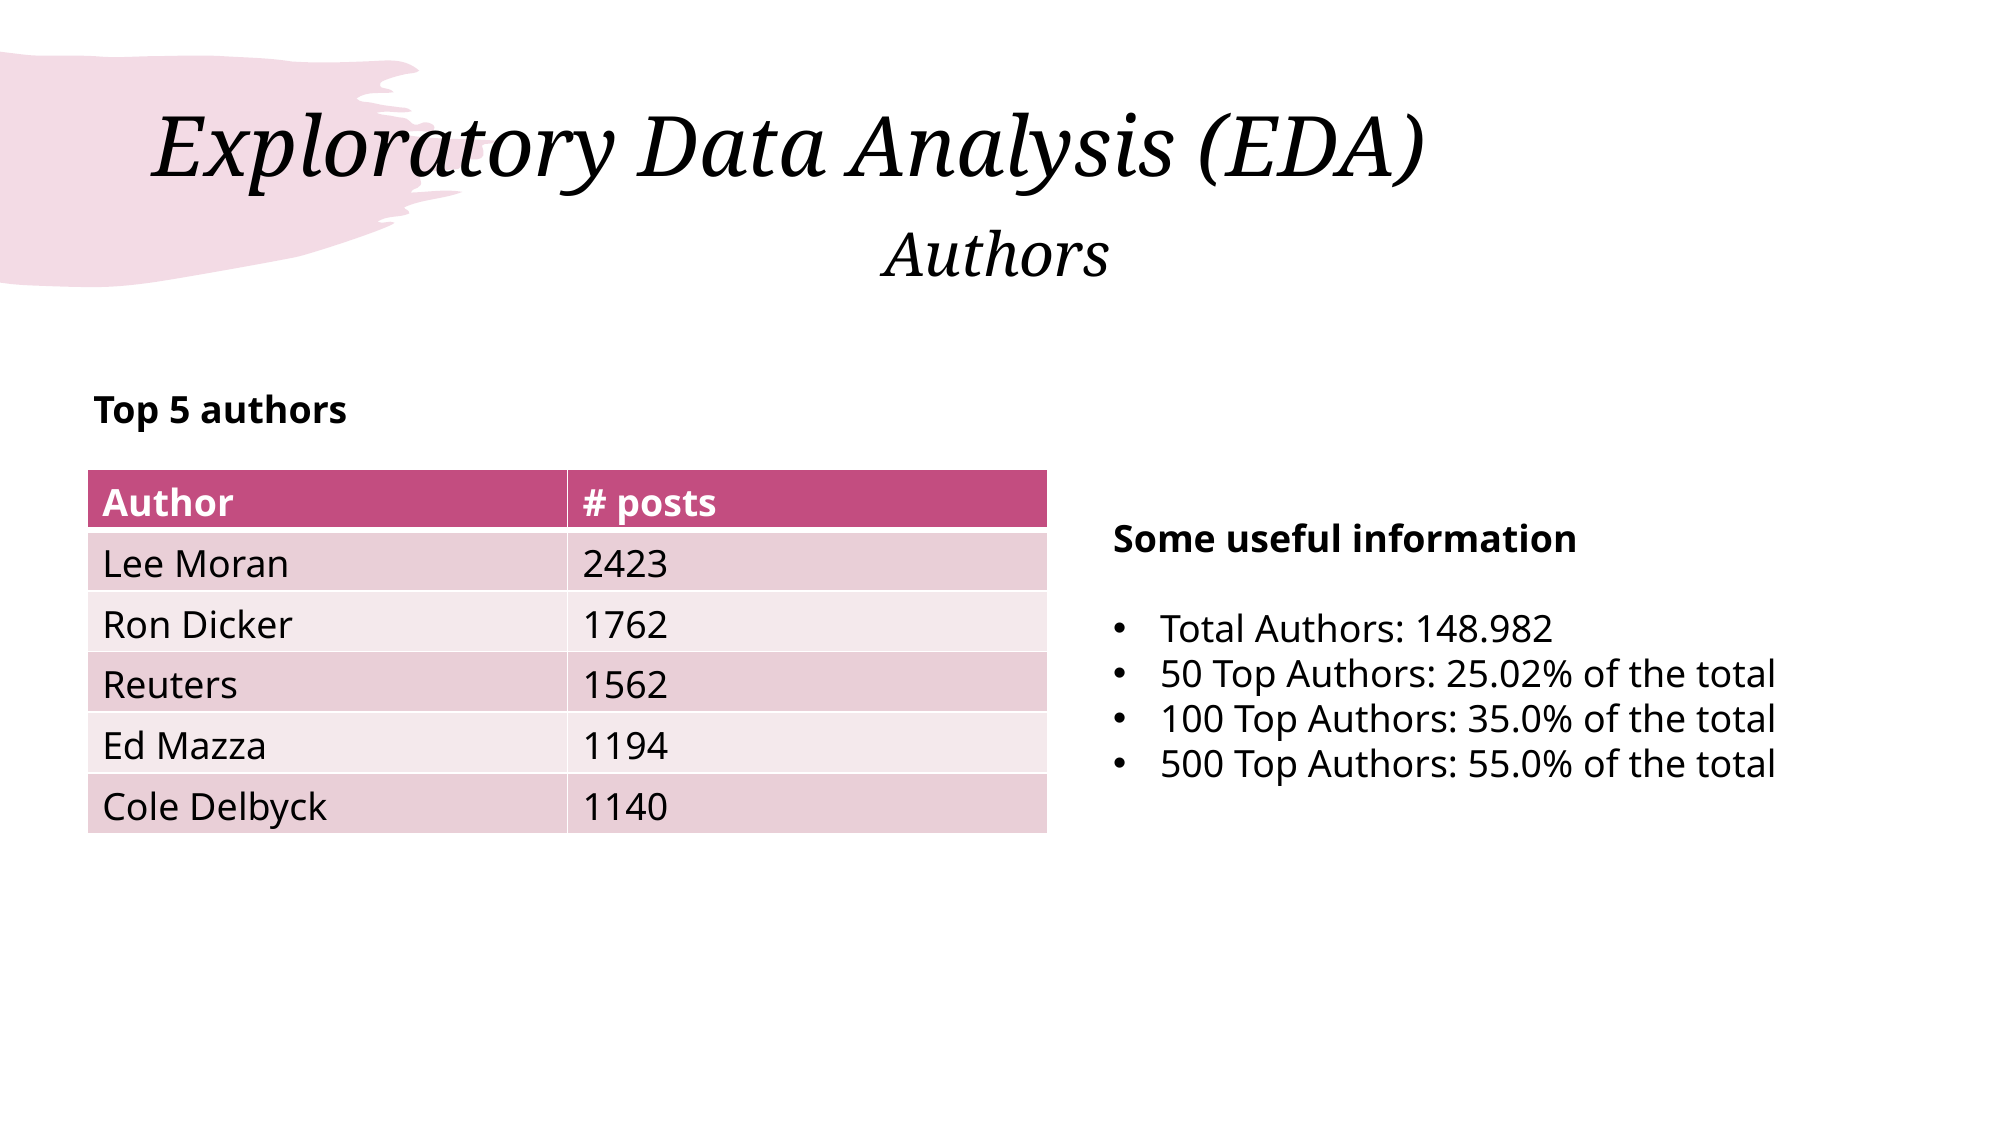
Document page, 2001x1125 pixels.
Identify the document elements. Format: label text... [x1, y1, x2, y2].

table_cell 1562 [568, 652, 1047, 711]
table_header Author [88, 470, 567, 527]
table_header # posts [568, 470, 1047, 527]
title Exploratory Data Analysis (EDA) [137, 59, 1863, 240]
table_cell Reuters [88, 652, 567, 711]
table_cell Ed Mazza [88, 713, 567, 772]
table_cell 2423 [568, 533, 1047, 590]
text_box Some useful information Total Authors: 148.982 50 Top Authors: 25.02% of the total 100 Top Authors: 35.0% of the total 500 Top Authors: 55.0% of the total [1098, 507, 1945, 793]
table_cell 1762 [568, 592, 1047, 651]
table_cell Lee Moran [88, 533, 567, 590]
text_box Authors [134, 216, 1860, 298]
table_cell 1194 [568, 713, 1047, 772]
text_box Top 5 authors [78, 378, 881, 439]
table_cell Ron Dicker [88, 592, 567, 651]
table_cell 1140 [568, 774, 1047, 833]
table_cell Cole Delbyck [88, 774, 567, 833]
